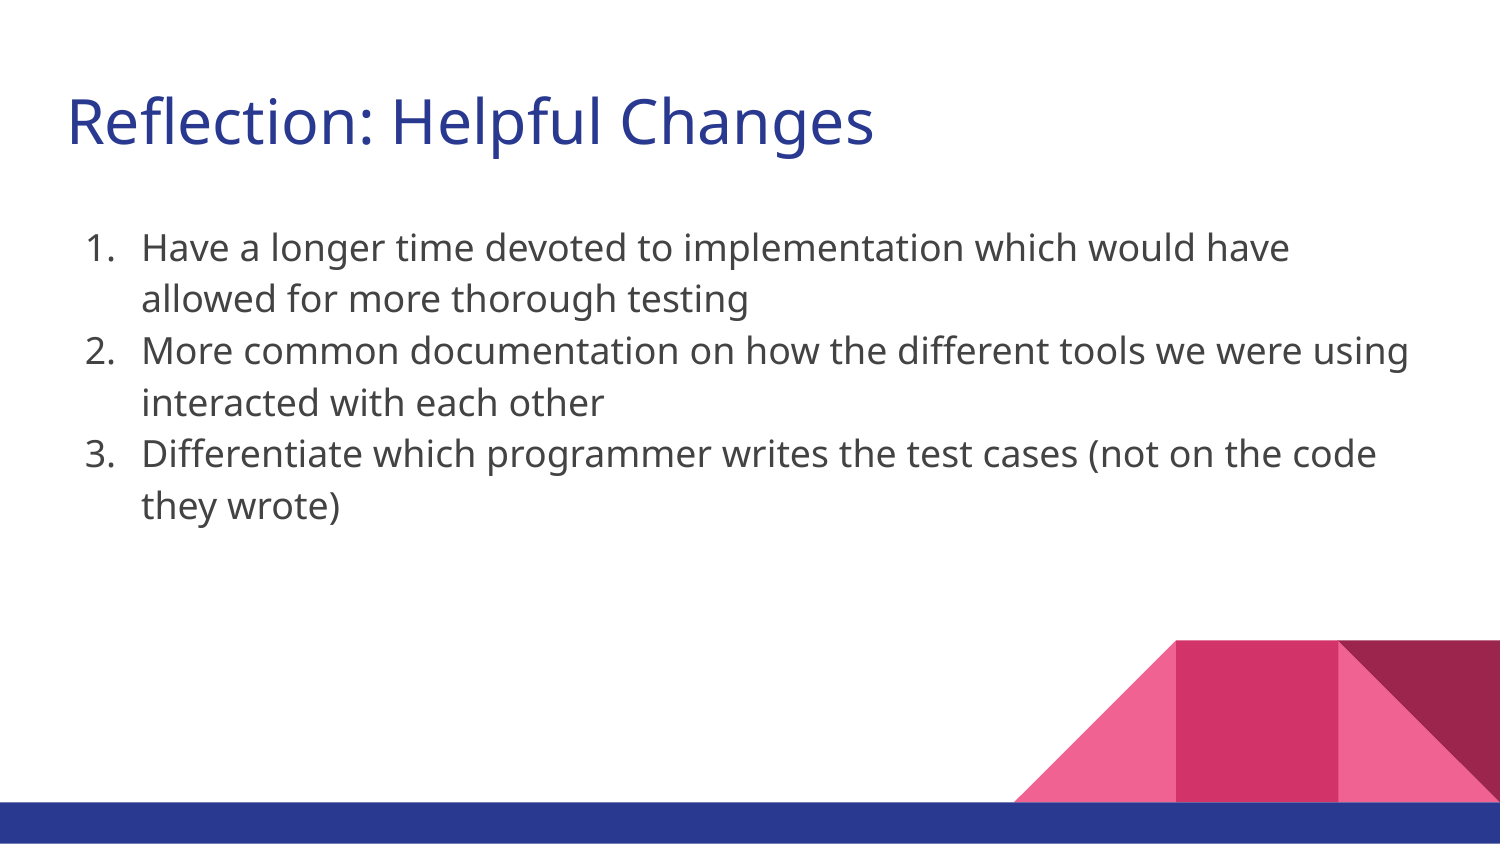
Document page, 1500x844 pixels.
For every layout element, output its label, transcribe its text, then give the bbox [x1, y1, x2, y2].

list Have a longer time devoted to implementation which would have allowed for more thorough testing More common documentation on how the different tools we were using interacted with each other Differentiate which programmer writes the test cases (not on the code they wrote) [51, 201, 1449, 750]
title Reflection: Helpful Changes [51, 67, 1449, 167]
